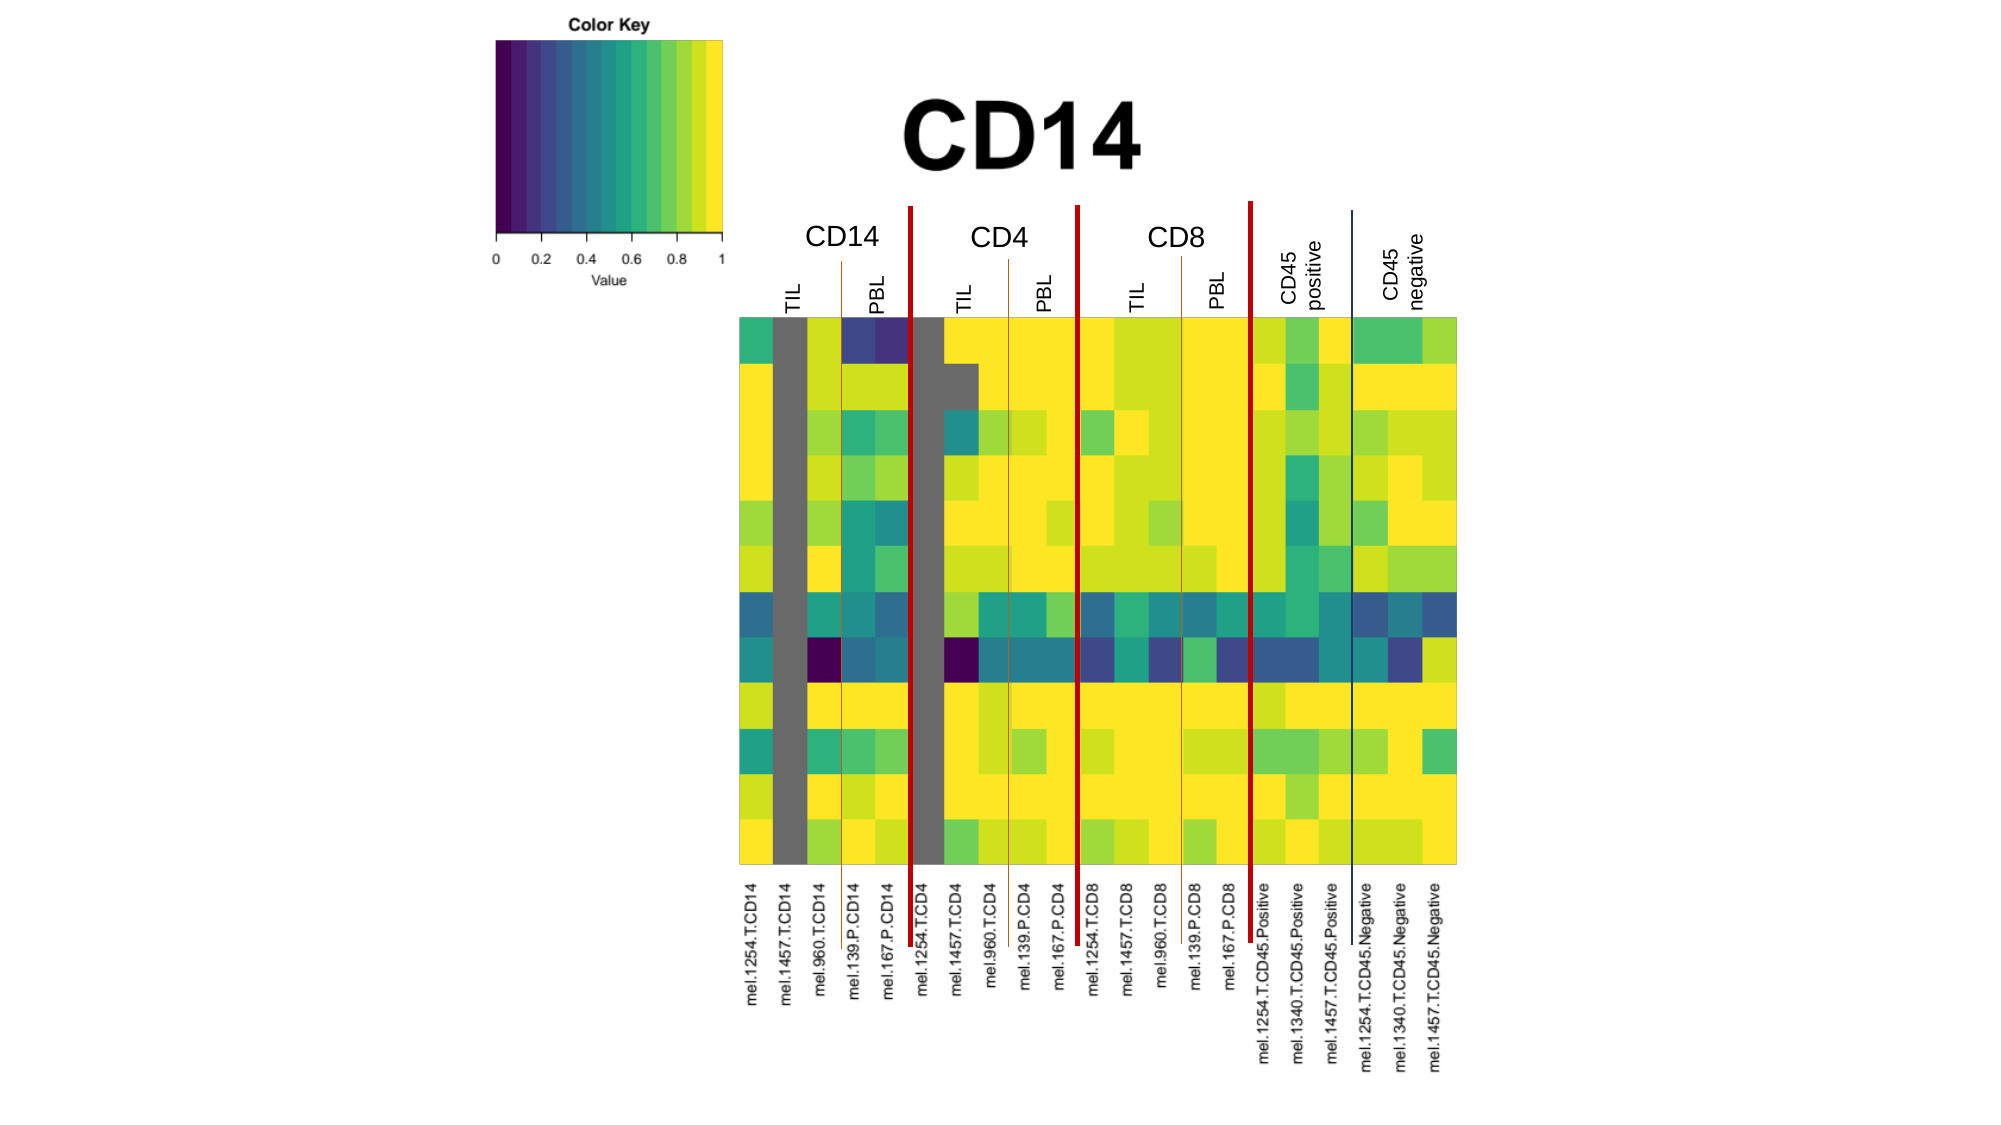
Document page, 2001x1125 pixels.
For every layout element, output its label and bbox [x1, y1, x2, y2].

list [428, 7, 1567, 1125]
